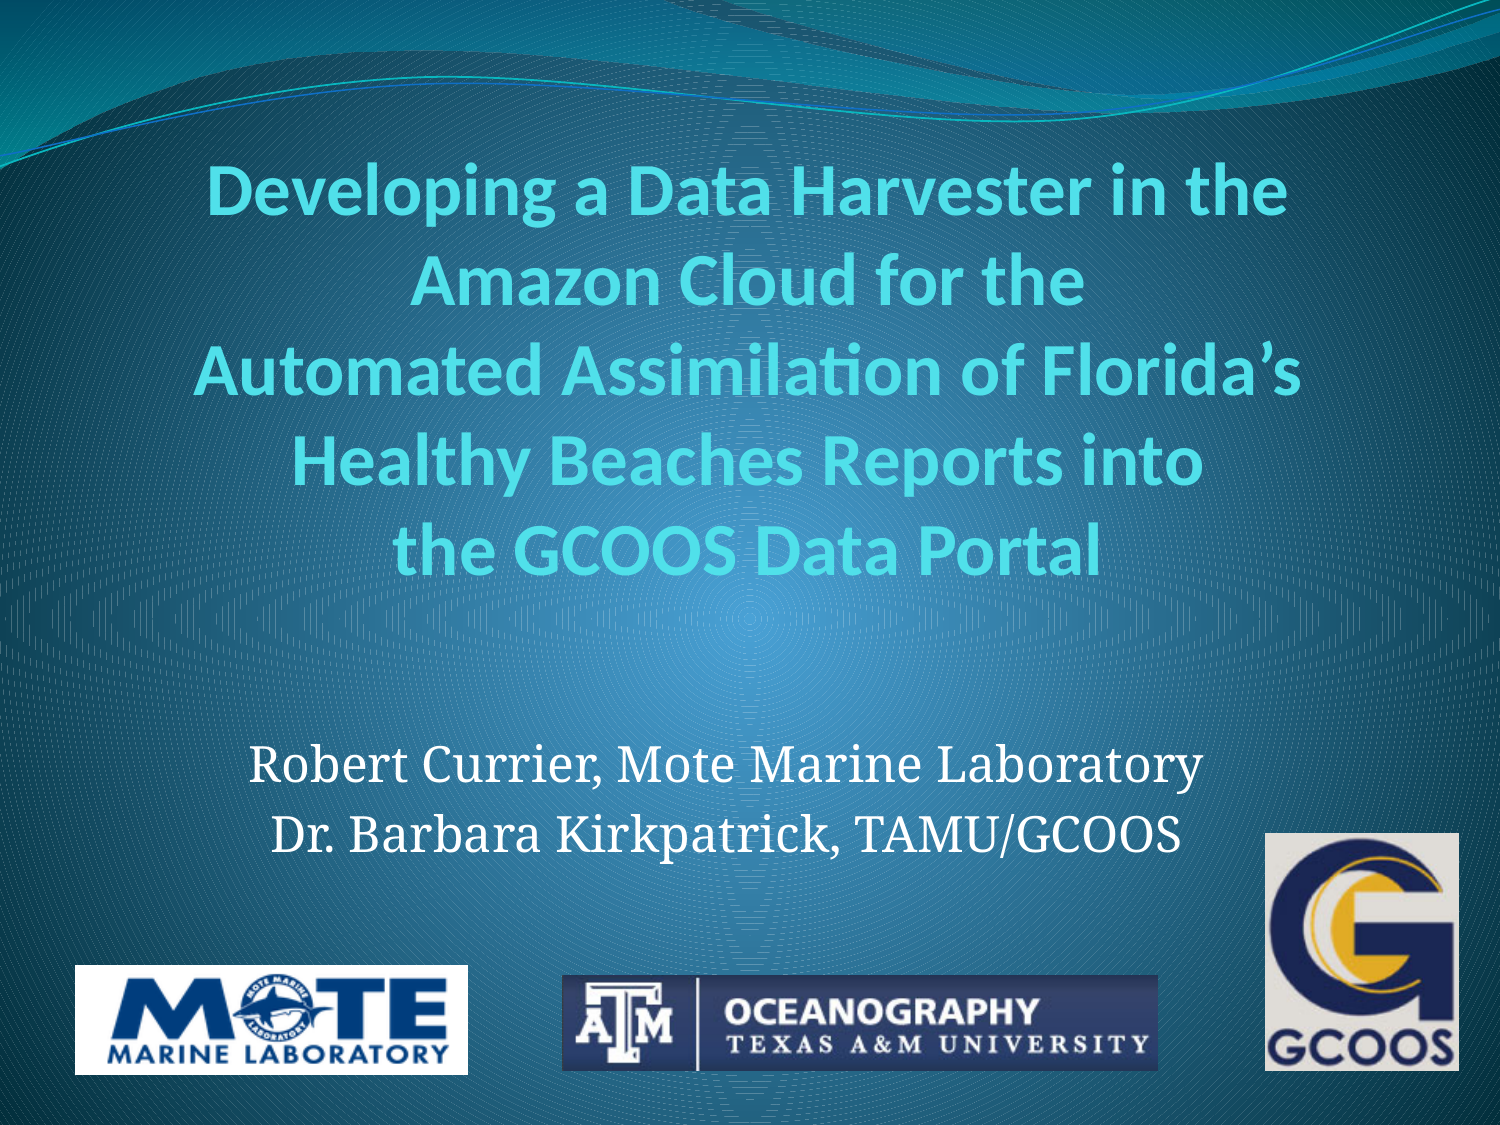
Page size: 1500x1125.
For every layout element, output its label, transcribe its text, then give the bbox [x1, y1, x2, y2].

picture [562, 975, 1158, 1072]
picture [74, 965, 468, 1075]
picture [1264, 833, 1459, 1072]
title Developing a Data Harvester in the Amazon Cloud for the Automated Assimilation of Florida’s Healthy Beaches Reports into the GCOOS Data Portal [112, 99, 1388, 591]
subtitle Robert Currier, Mote Marine Laboratory Dr. Barbara Kirkpatrick, TAMU/GCOOS [87, 725, 1376, 1013]
